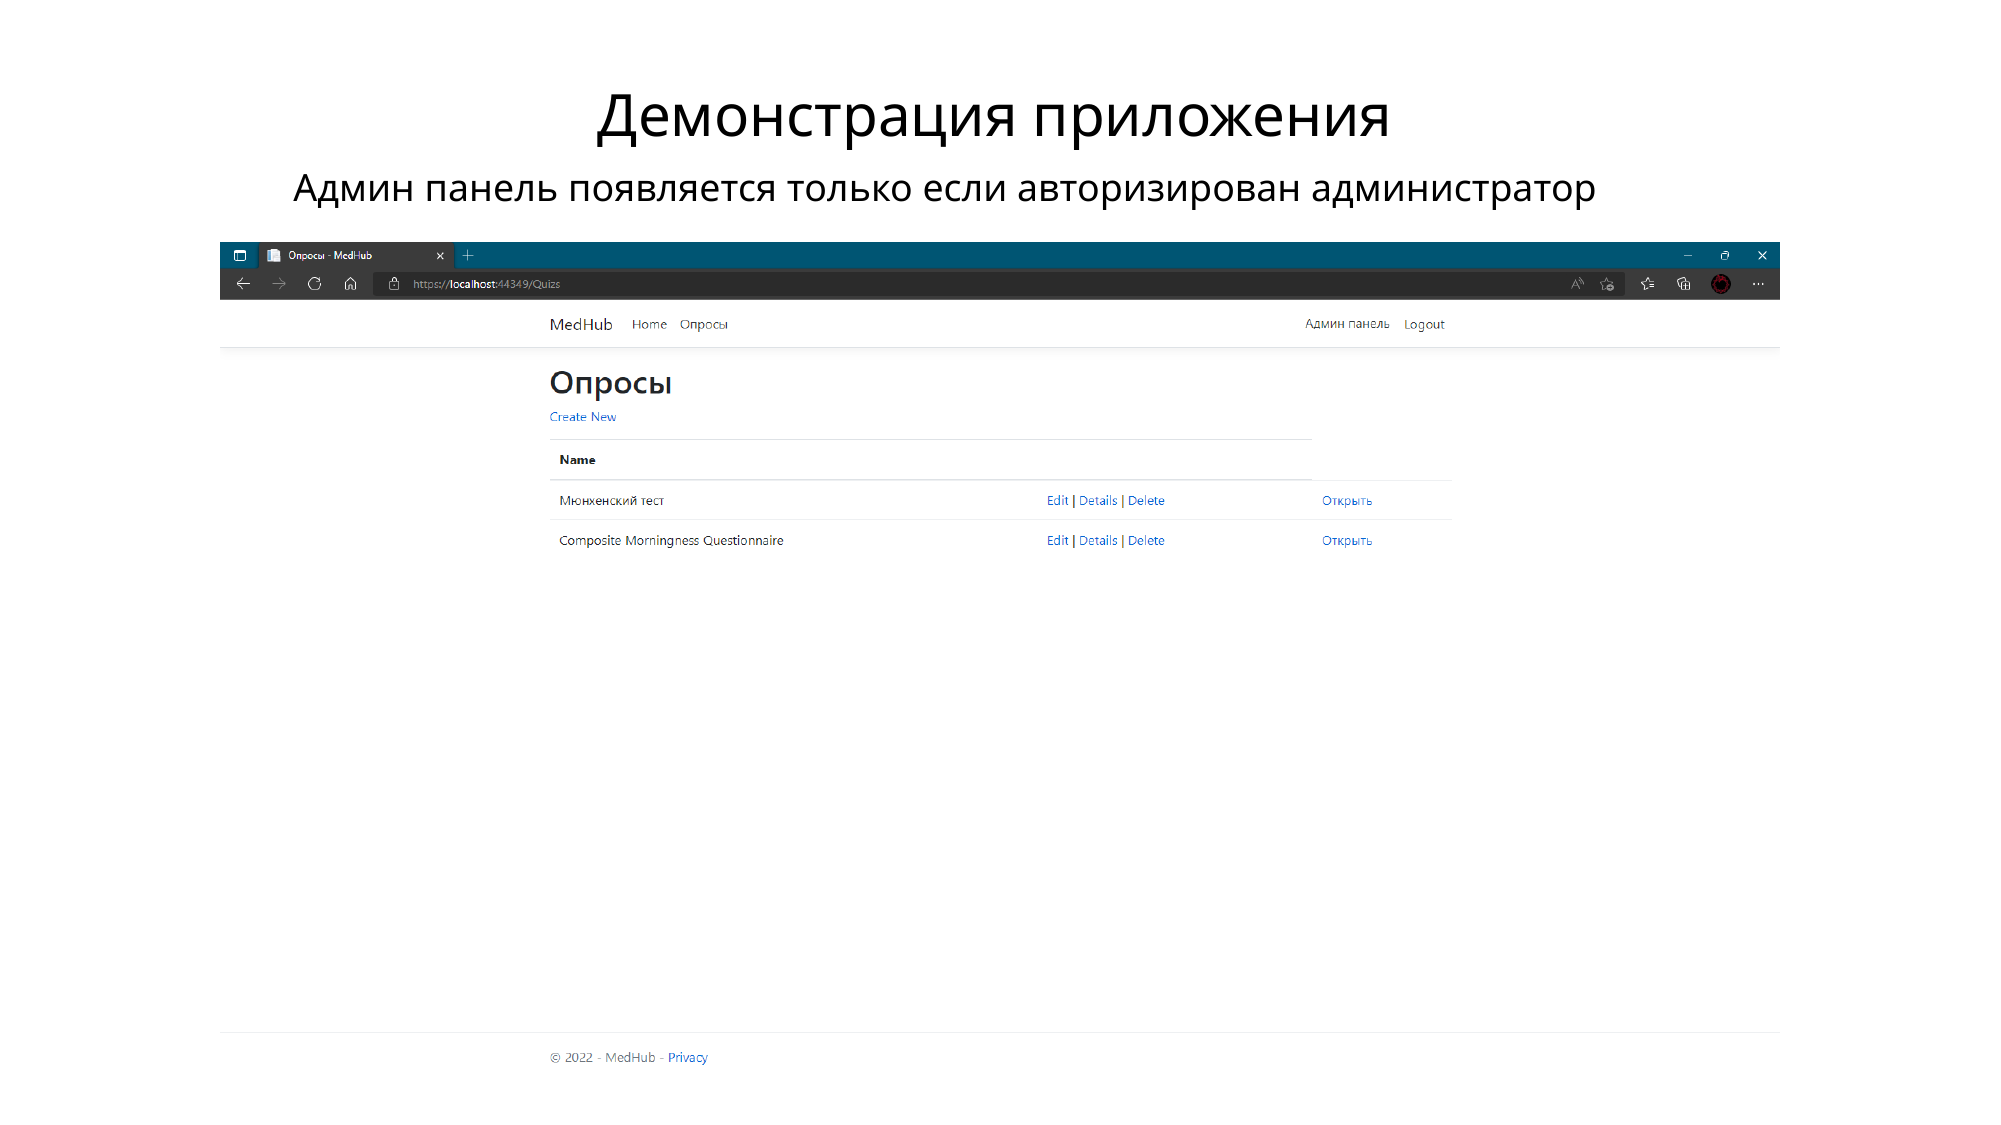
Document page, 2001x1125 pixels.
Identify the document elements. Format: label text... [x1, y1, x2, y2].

picture [220, 242, 1780, 1080]
text_box Демонстрация приложения [128, 70, 1872, 156]
text_box Админ панель появляется только если авторизирован администратор [128, 156, 1872, 216]
